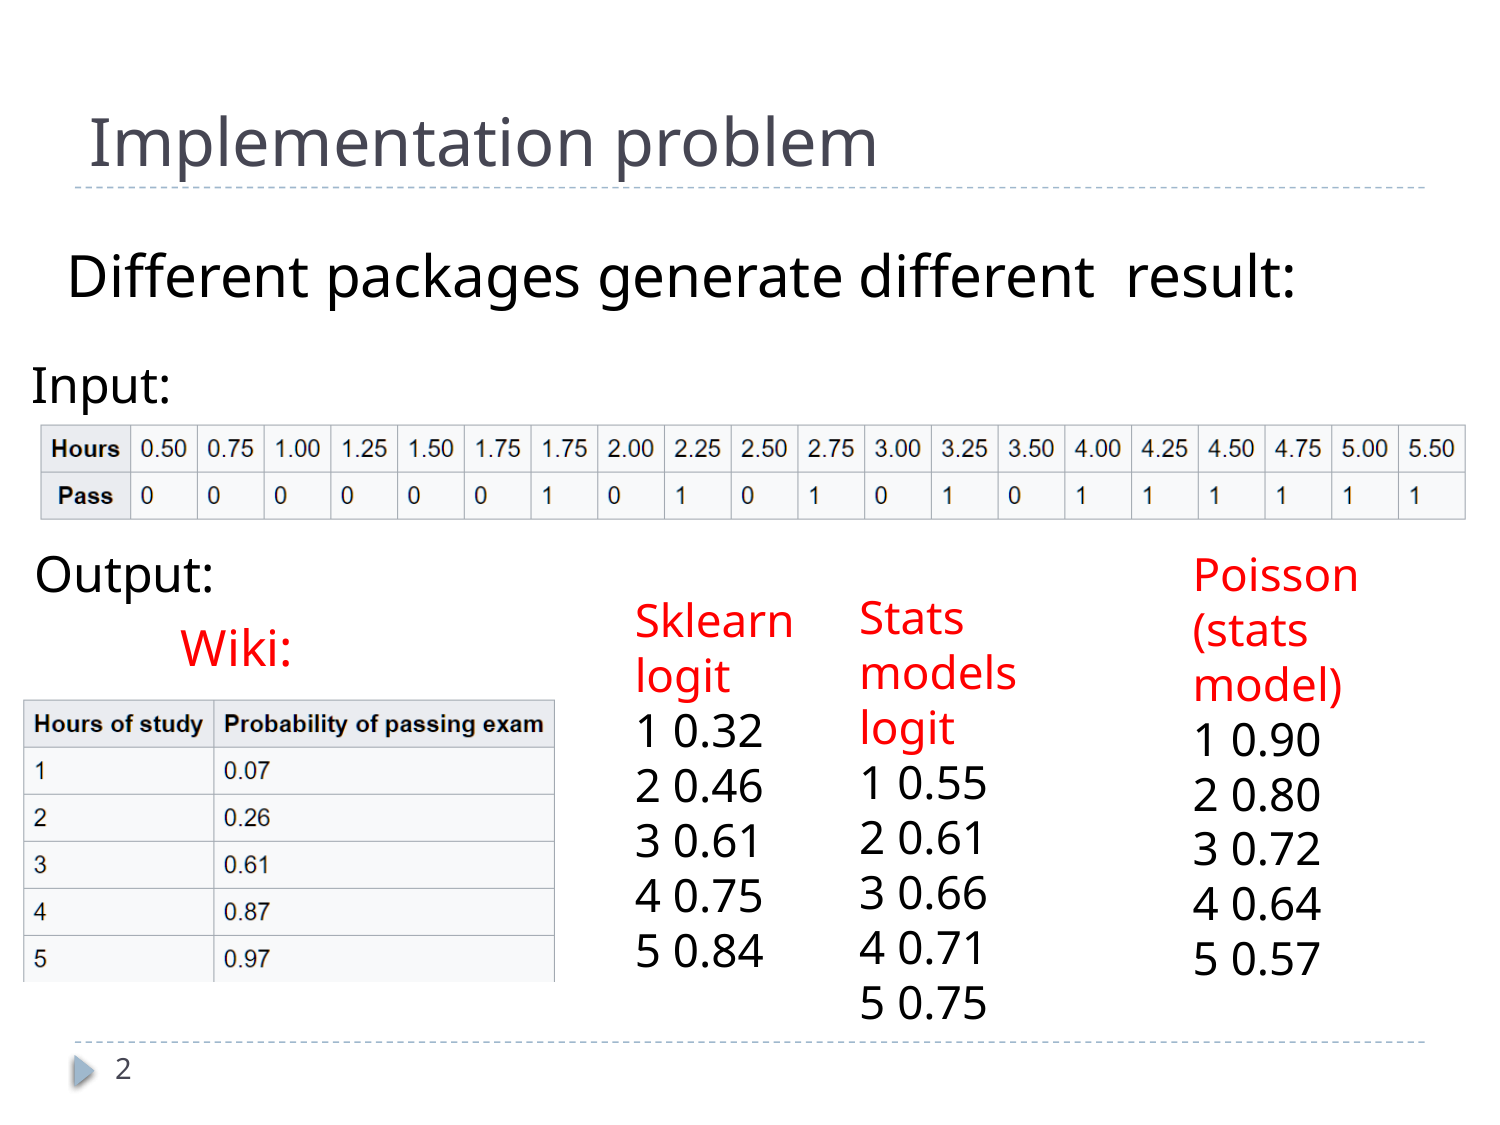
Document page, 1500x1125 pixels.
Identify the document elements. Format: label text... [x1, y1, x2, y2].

picture [17, 685, 555, 982]
picture [28, 411, 1472, 528]
title Implementation problem [75, 37, 1425, 188]
text_box Different packages generate different result: [52, 231, 1448, 317]
text_box Input: [16, 345, 188, 421]
text_box Wiki: [165, 609, 309, 685]
text_box Stats models logit 1 0.55 2 0.61 3 0.66 4 0.71 5 0.75 [844, 581, 1140, 1037]
slide_number 2 [100, 1042, 426, 1103]
text_box Output: [19, 534, 231, 610]
text_box Sklearn logit 1 0.32 2 0.46 3 0.61 4 0.75 5 0.84 [620, 583, 844, 984]
text_box Poisson (stats model) 1 0.90 2 0.80 3 0.72 4 0.64 5 0.57 [1177, 540, 1438, 993]
